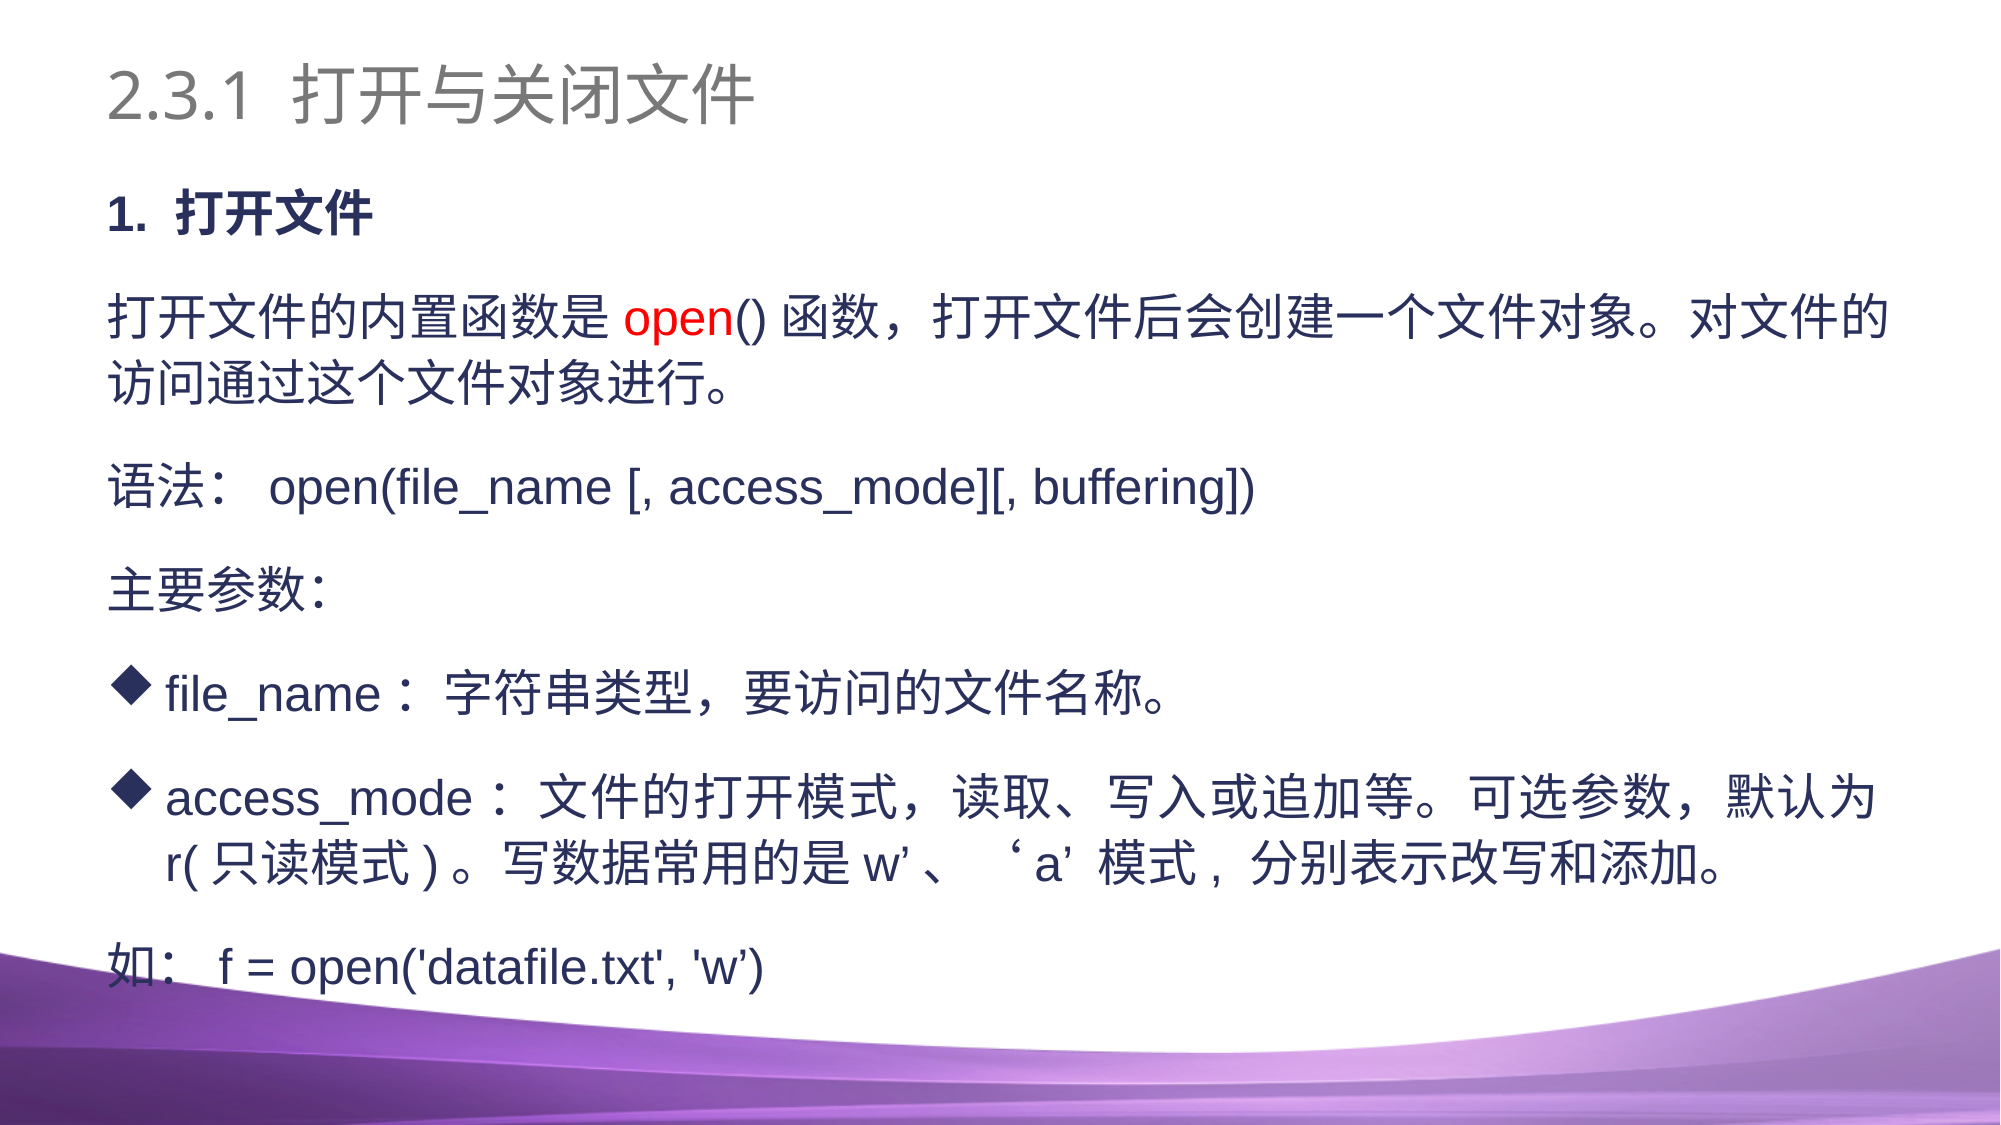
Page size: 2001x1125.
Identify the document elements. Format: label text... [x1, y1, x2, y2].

picture [0, 943, 2001, 1125]
list 1. 打开文件 打开文件的内置函数是open()函数，打开文件后会创建一个文件对象。对文件的访问通过这个文件对象进行。 语法：open(file_name [, access_mode][, buffering]) 主要参数： file_name：字符串类型，要访问的文件名称。 access_mode：文件的打开模式，读取、写入或追加等。可选参数，默认为r(只读模式)。写数据常用的是w’、‘a’ 模式, 分别表示改写和添加。 如：f = open('datafile.txt', 'w’) [91, 168, 1906, 1021]
title 2.3.1 打开与关闭文件 [91, 26, 1906, 142]
